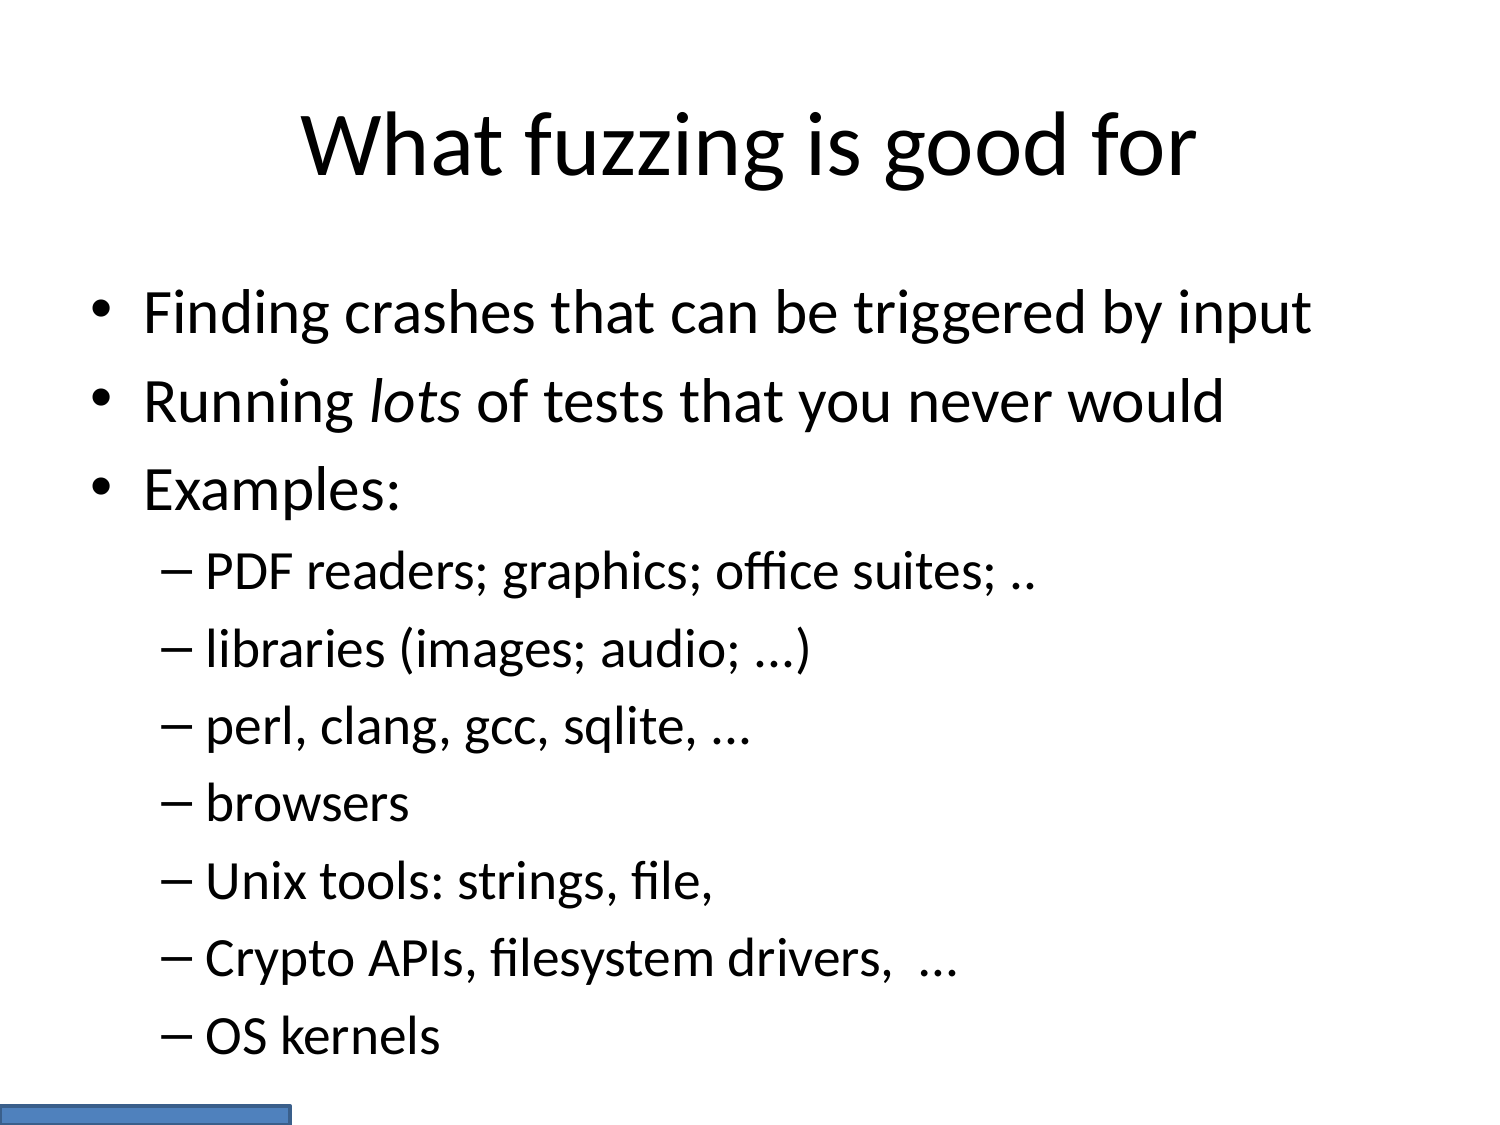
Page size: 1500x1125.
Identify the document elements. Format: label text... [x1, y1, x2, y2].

text_box [0, 1104, 292, 1125]
list Finding crashes that can be triggered by input Running lots of tests that you never would Examples: PDF readers; graphics; office suites; .. libraries (images; audio; ...) perl, clang, gcc, sqlite, ... browsers Unix tools: strings, file, Crypto APIs, filesystem drivers, … OS kernels [75, 262, 1425, 1080]
title What fuzzing is good for [75, 45, 1425, 233]
